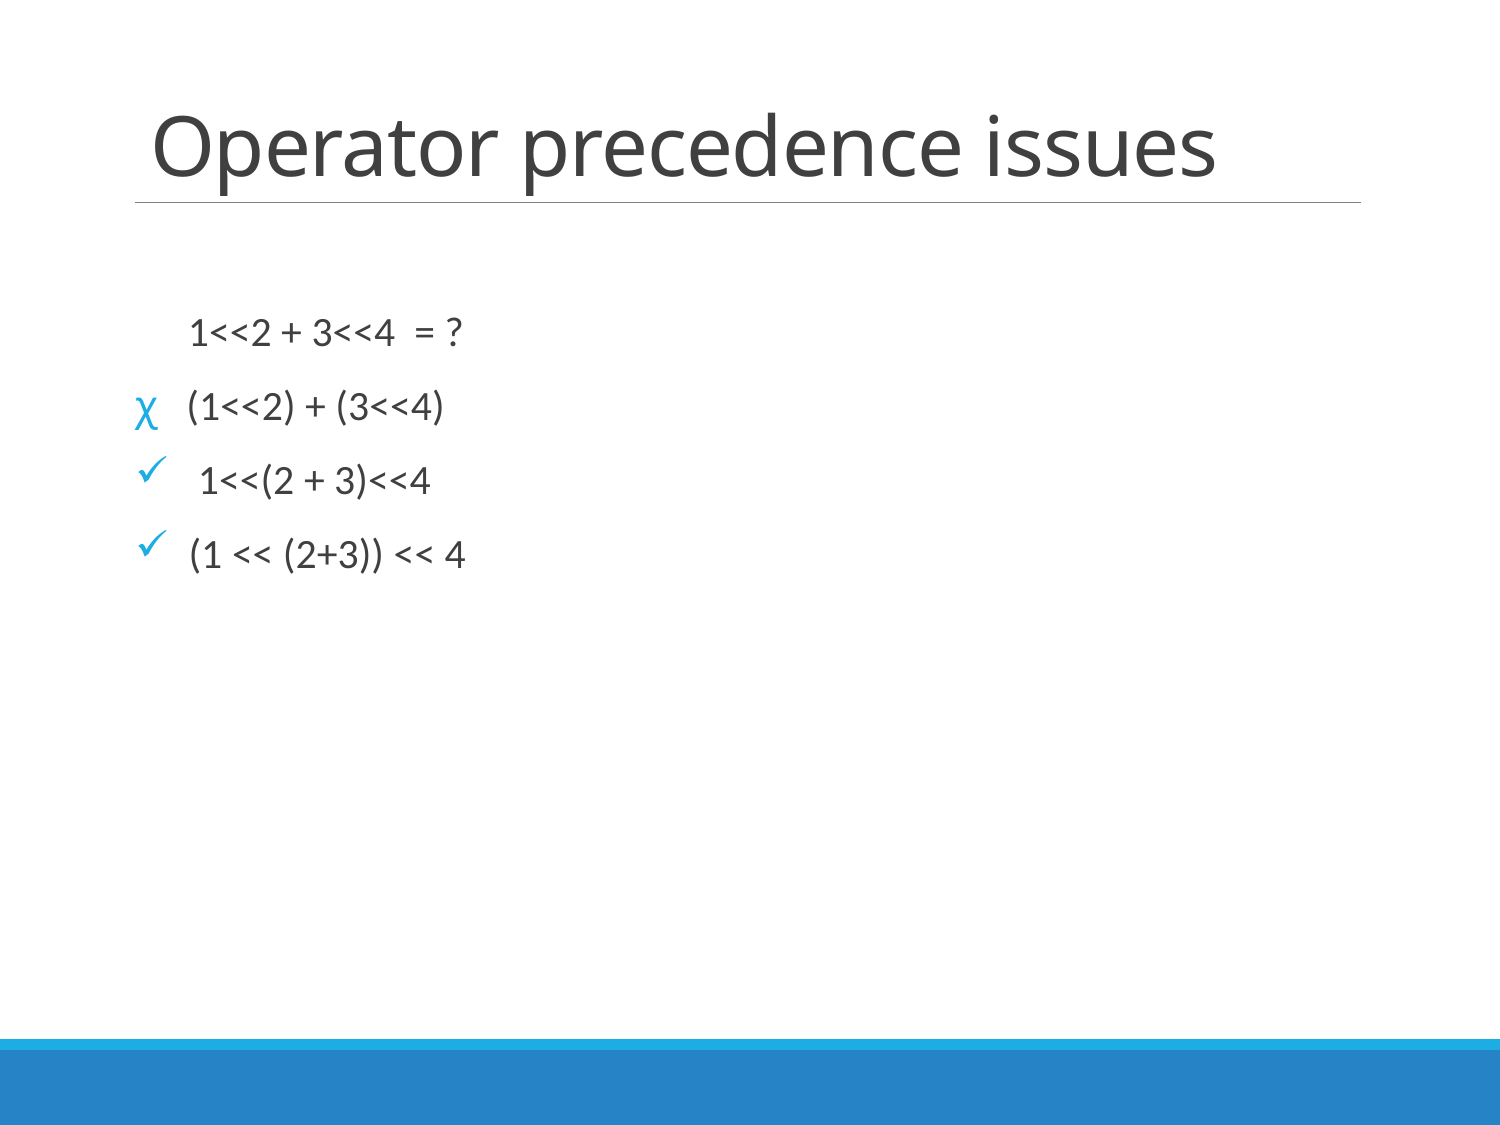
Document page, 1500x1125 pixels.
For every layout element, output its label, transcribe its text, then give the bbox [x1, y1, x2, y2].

title Operator precedence issues [135, 1, 1373, 202]
list 1<<2 + 3<<4 = ? (1<<2) + (3<<4) 1<<(2 + 3)<<4 (1 << (2+3)) << 4 [135, 302, 1373, 963]
